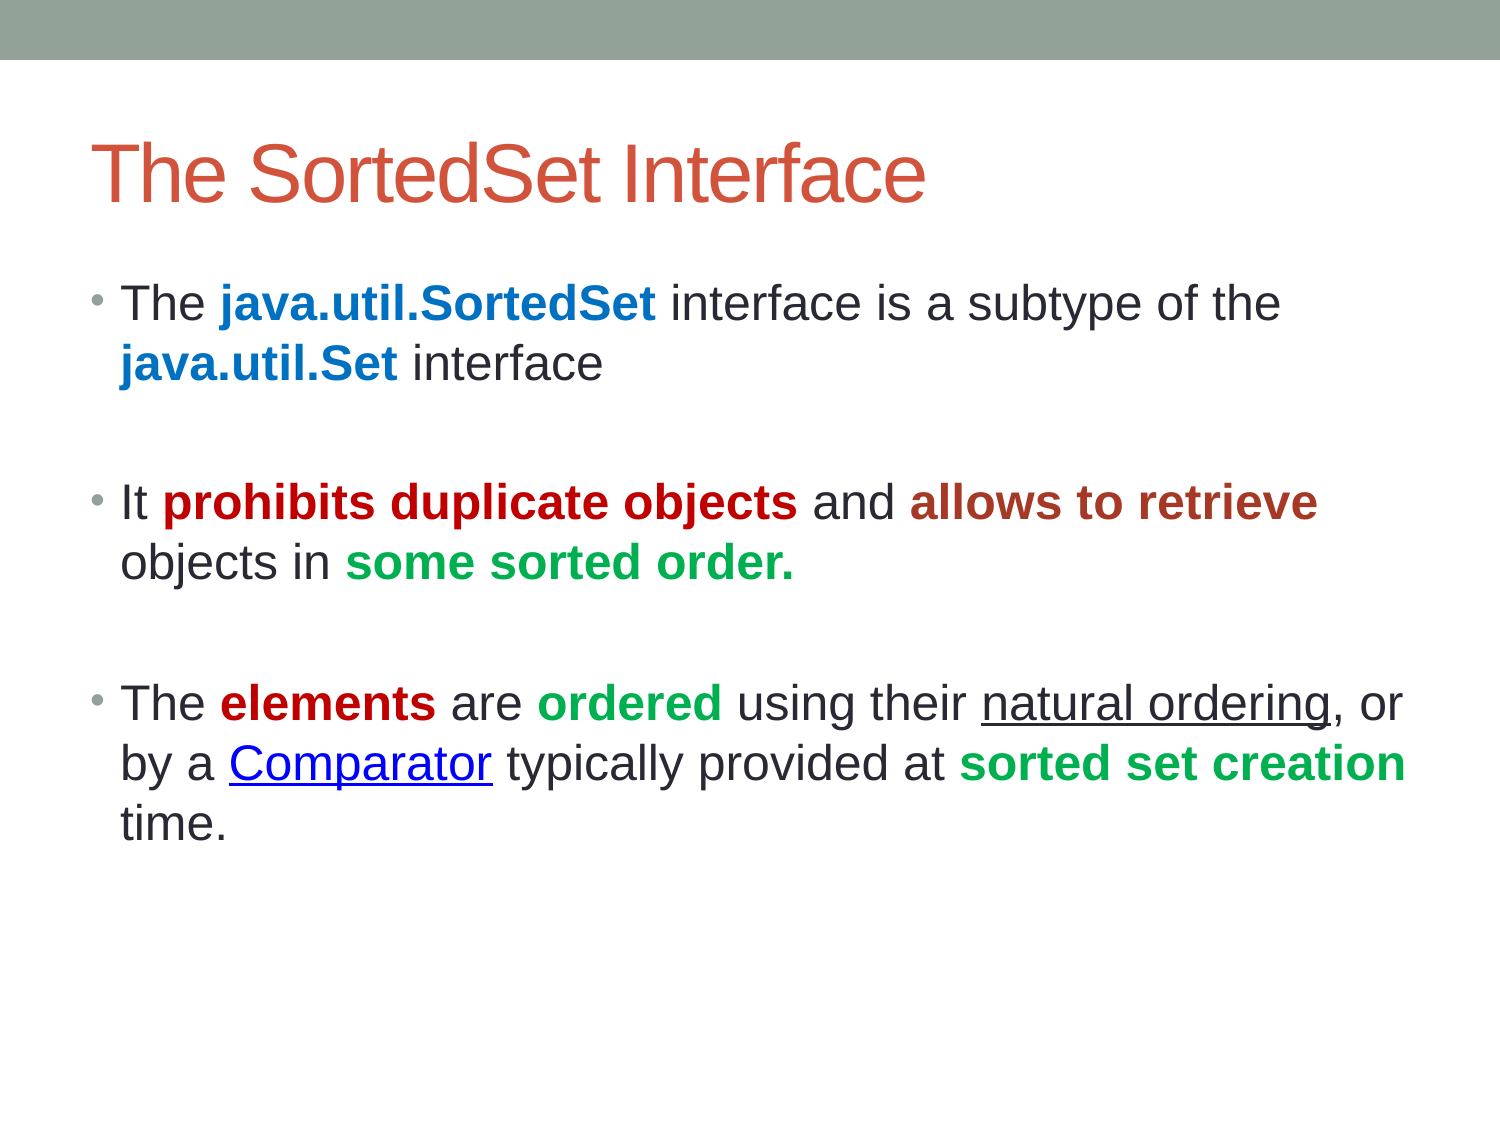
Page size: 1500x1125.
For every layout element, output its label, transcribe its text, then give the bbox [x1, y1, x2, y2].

title The SortedSet Interface [75, 87, 1425, 250]
list The java.util.SortedSet interface is a subtype of the java.util.Set interface It prohibits duplicate objects and allows to retrieve objects in some sorted order. The elements are ordered using their natural ordering, or by a Comparator typically provided at sorted set creation time. [75, 262, 1425, 1063]
